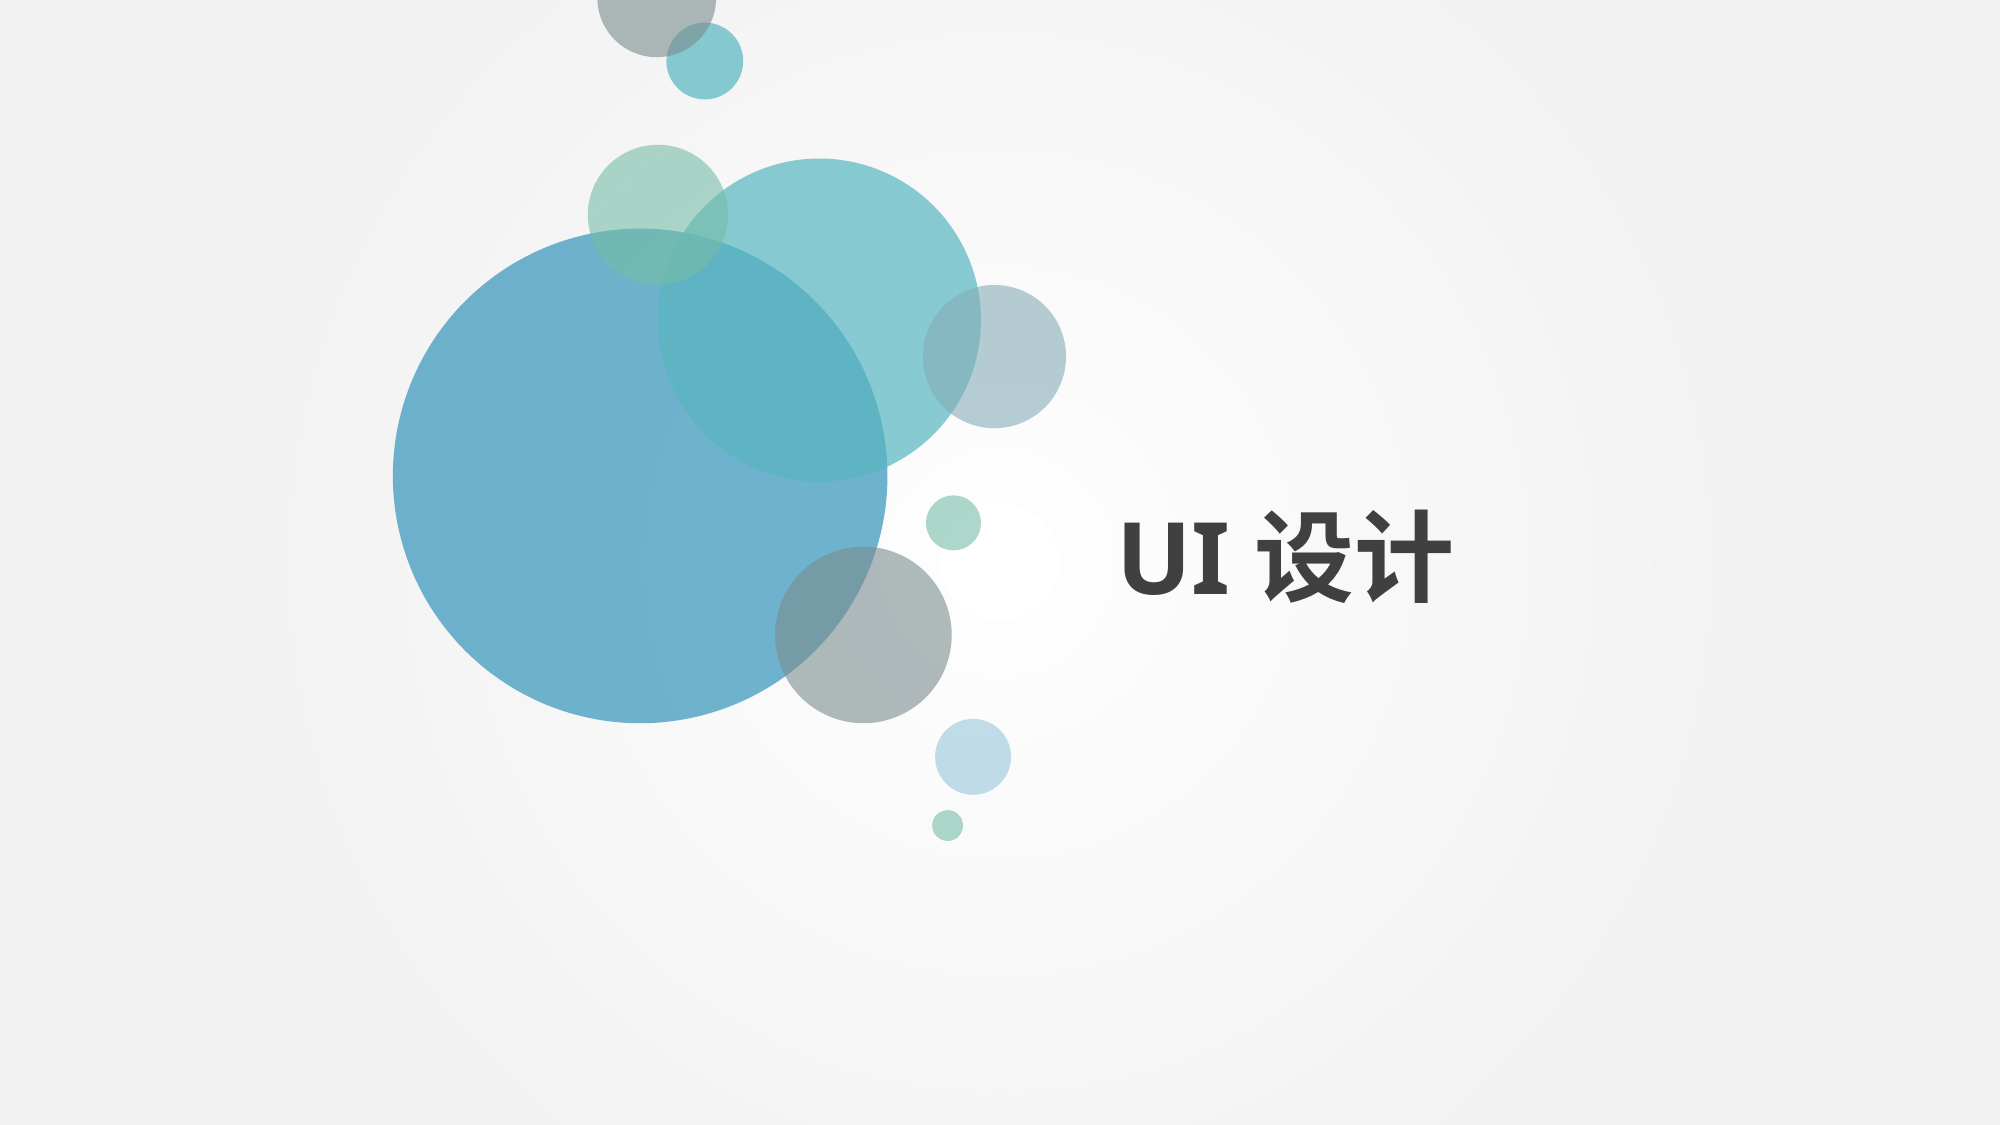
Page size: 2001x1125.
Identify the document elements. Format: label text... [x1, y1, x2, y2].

list UI设计 [1101, 501, 1948, 622]
